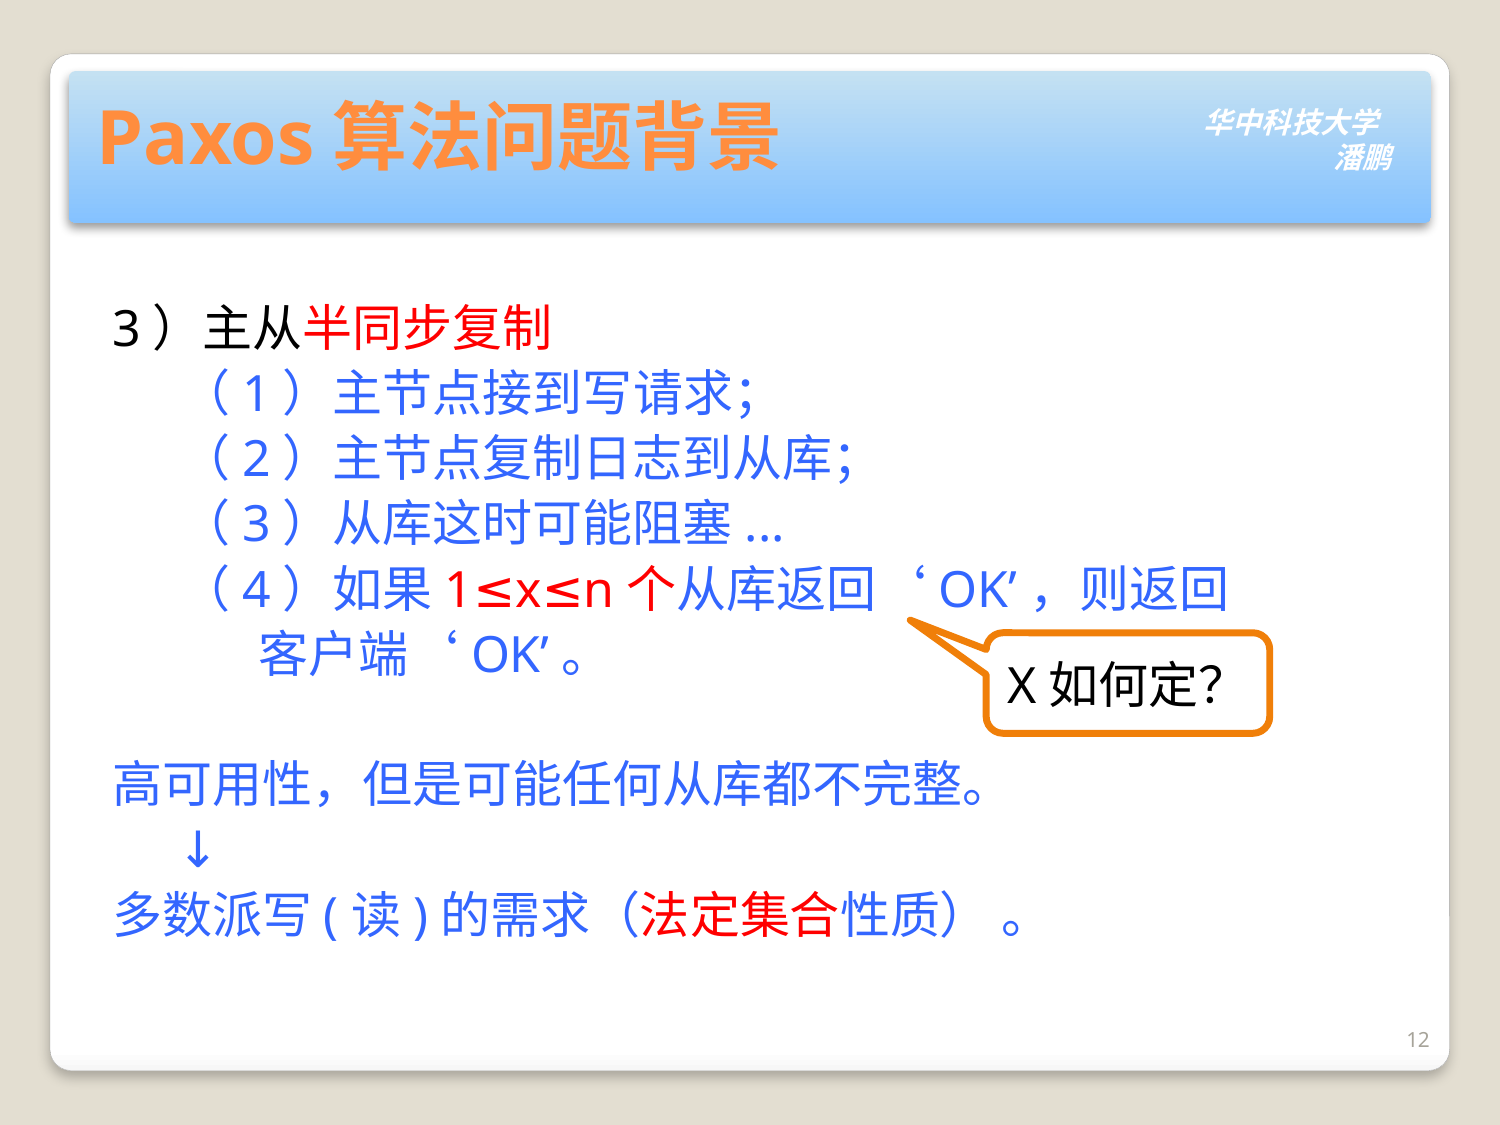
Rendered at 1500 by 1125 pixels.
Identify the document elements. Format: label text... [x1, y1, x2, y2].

text_box X如何定？ [906, 616, 1274, 737]
slide_number 12 [1369, 1002, 1445, 1063]
title Paxos算法问题背景 [82, 82, 1425, 188]
list 3）主从半同步复制 （1）主节点接到写请求； （2）主节点复制日志到从库； （3）从库这时可能阻塞... （4）如果1≤x≤n个从库返回‘OK’，则返回 客户端‘OK’。 高可用性，但是可能任何从库都不完整。 ↓ 多数派写(读)的需求（法定集合性质） 。 [81, 281, 1419, 985]
